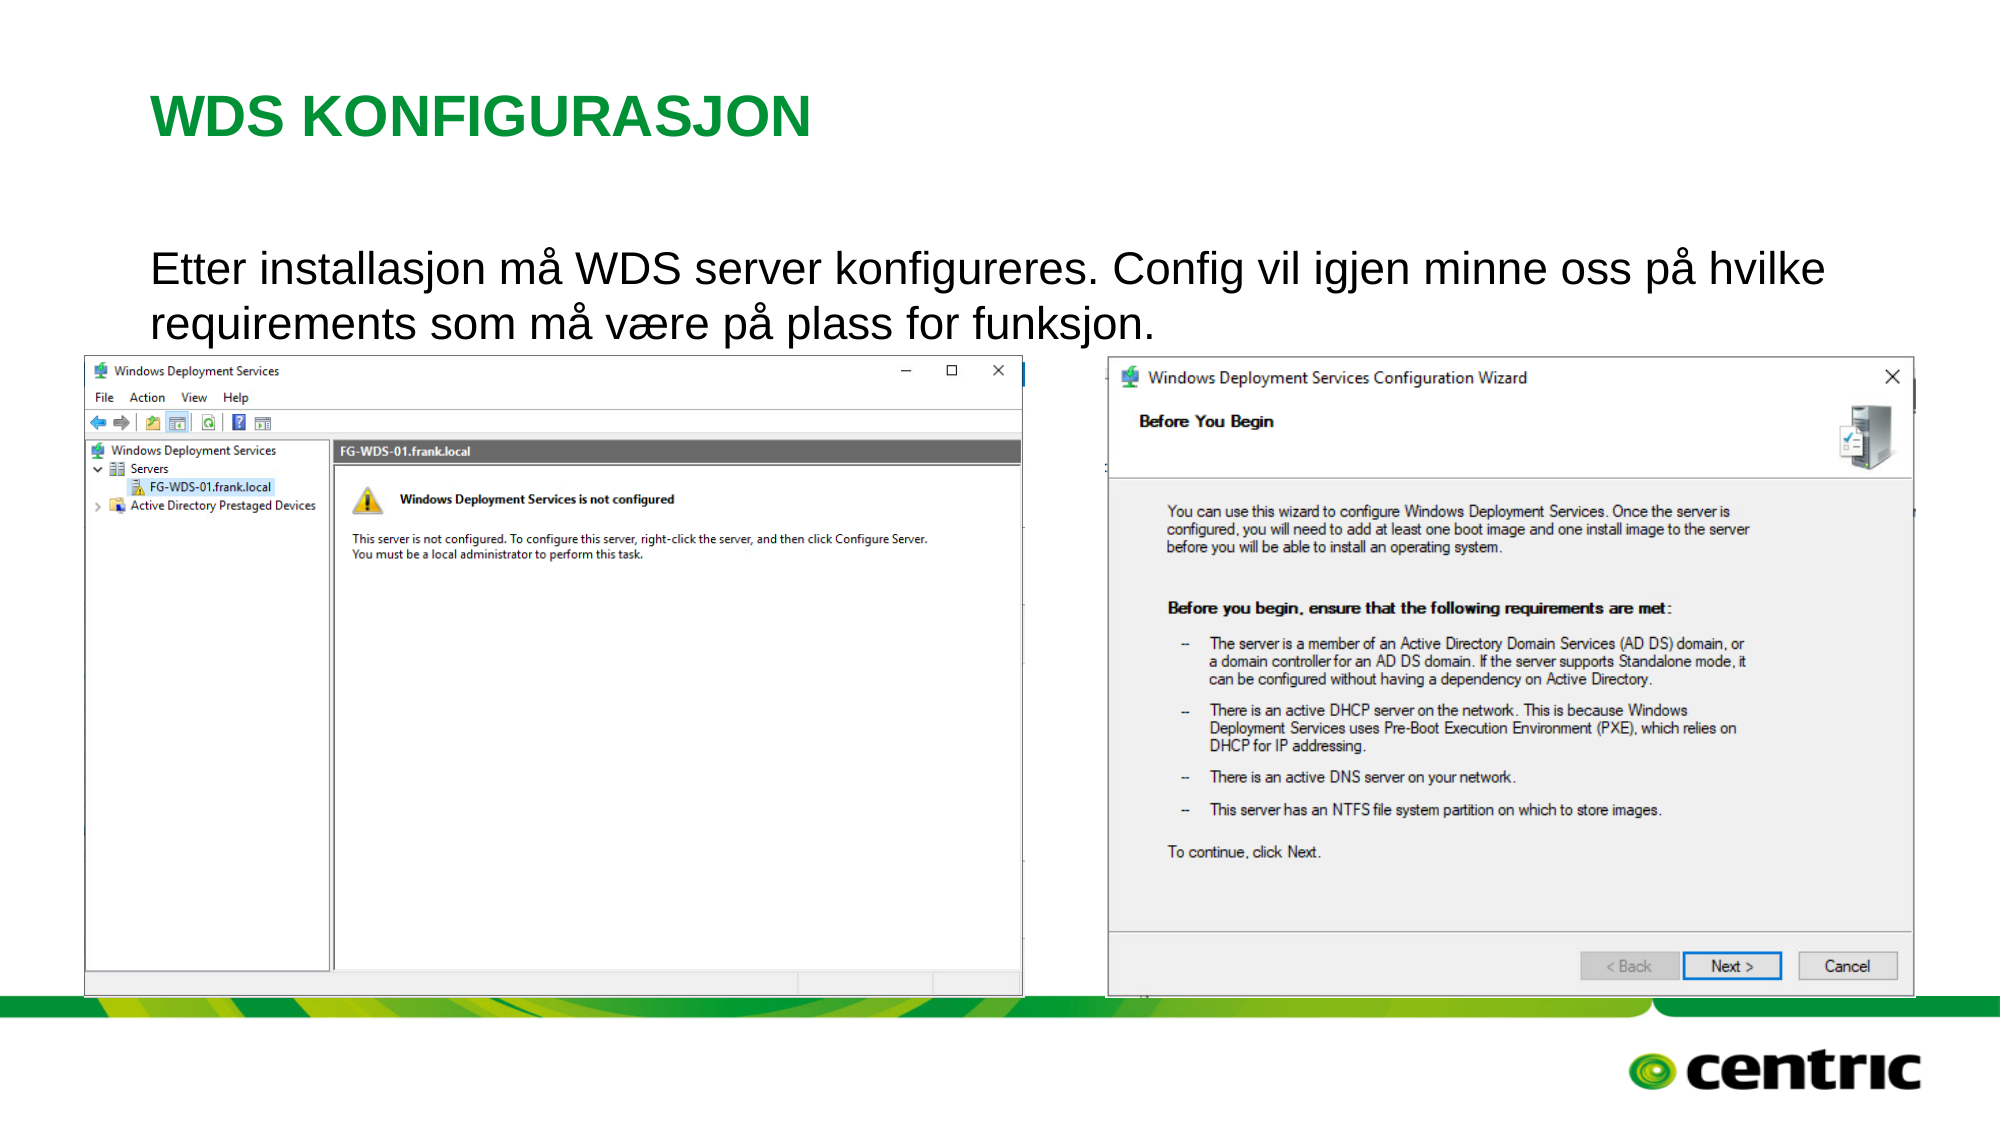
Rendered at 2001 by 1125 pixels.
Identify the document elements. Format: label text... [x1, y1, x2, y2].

title WDS konfigurasjon [135, 77, 1921, 213]
list Etter installasjon må WDS server konfigureres. Config vil igjen minne oss på hvilke requirements som må være på plass for funksjon. [135, 231, 1921, 975]
picture [0, 354, 2000, 1125]
